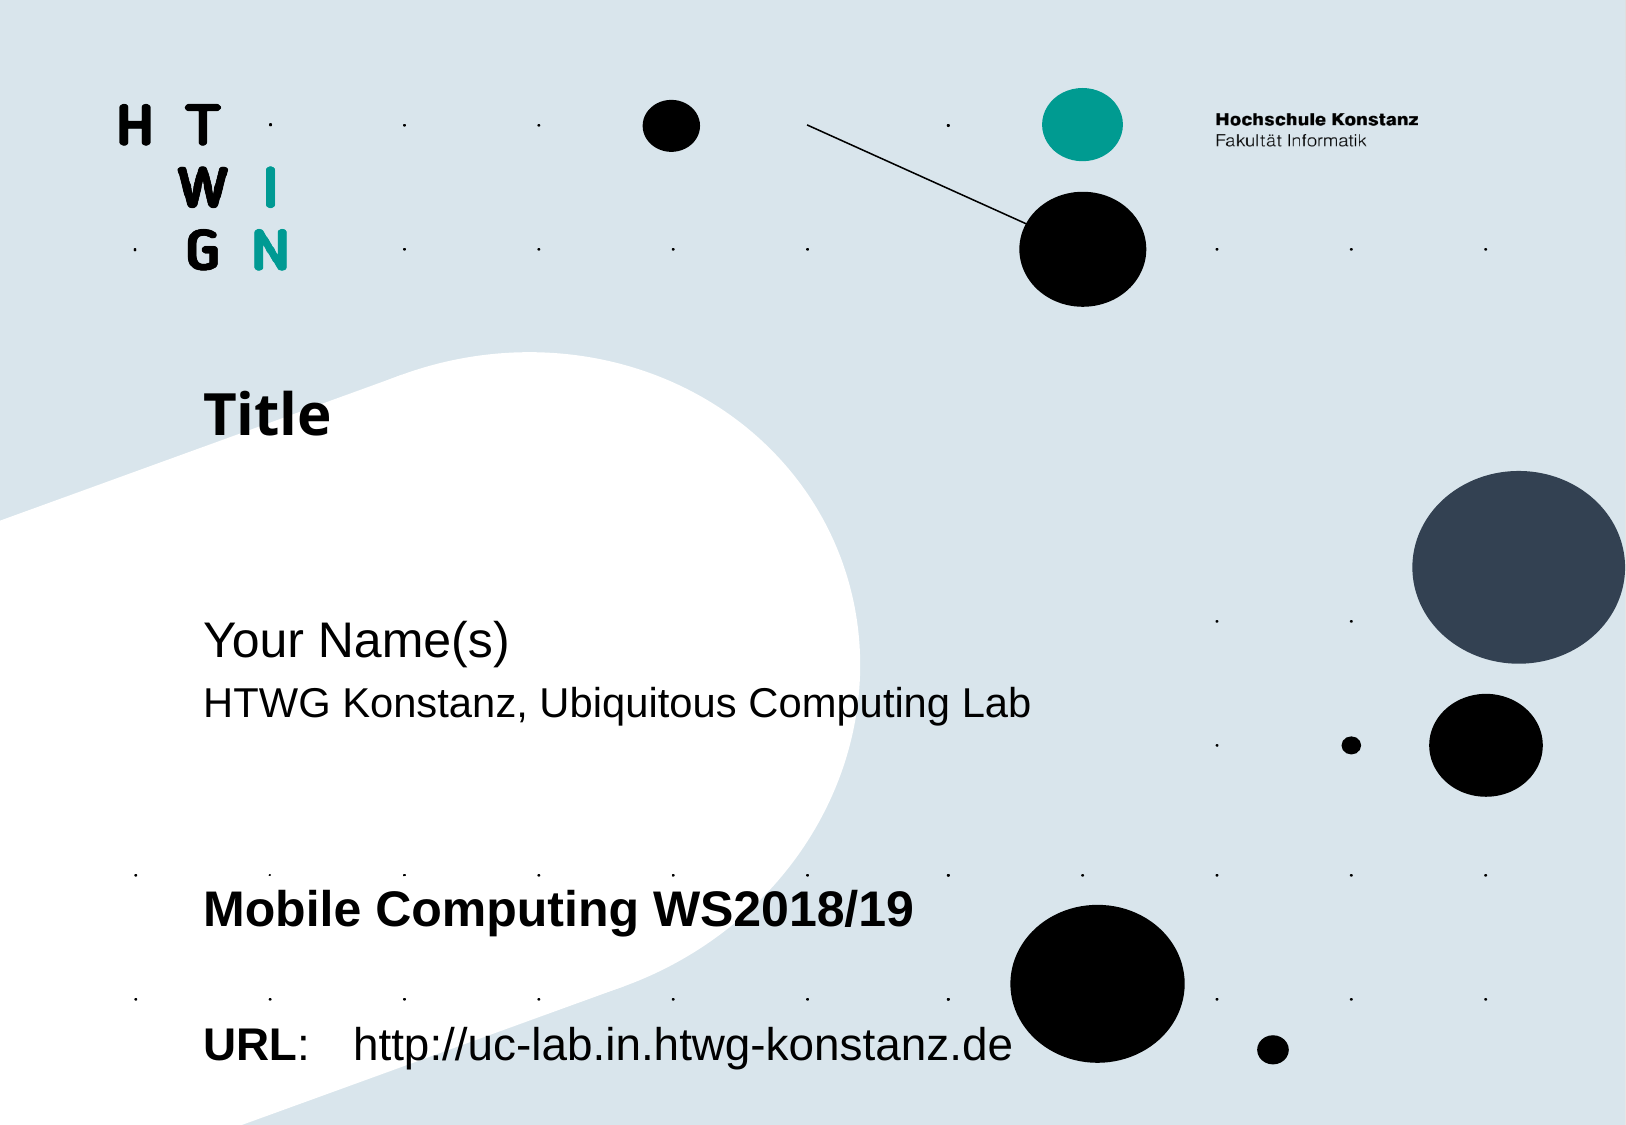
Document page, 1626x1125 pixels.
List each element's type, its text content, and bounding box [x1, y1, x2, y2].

picture [1148, 0, 1626, 563]
picture [67, 62, 338, 312]
title Title [186, 249, 1426, 576]
subtitle Your Name(s) HTWG Konstanz, Ubiquitous Computing Lab Mobile Computing WS2018/19 URL: http://uc-lab.in.htwg-konstanz.de [186, 599, 1426, 816]
